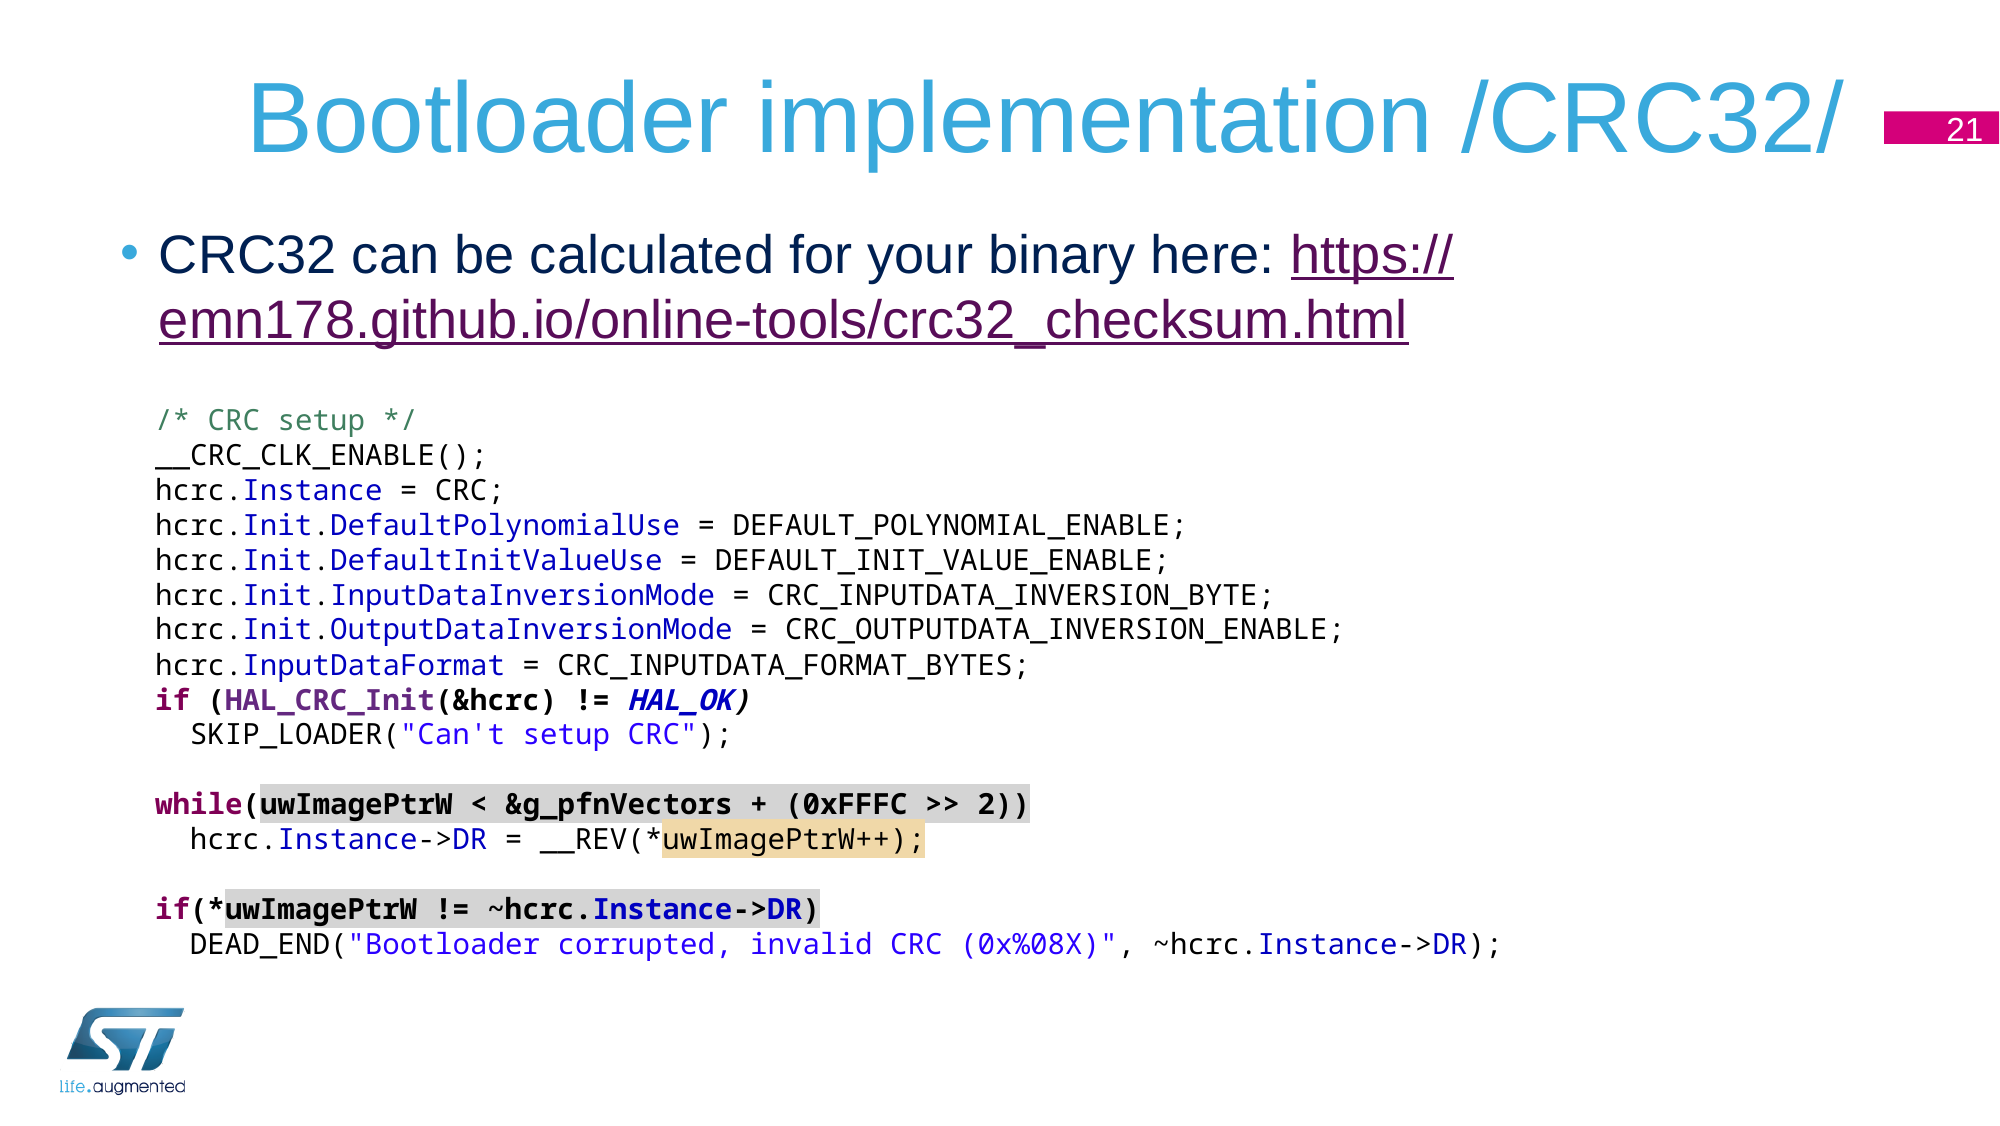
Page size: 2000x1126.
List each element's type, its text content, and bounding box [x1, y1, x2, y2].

picture [49, 995, 196, 1103]
title Bootloader implementation /CRC32/ [99, 19, 1866, 207]
slide_number 21 [1884, 111, 2000, 144]
list CRC32 can be calculated for your binary here: https://emn178.github.io/online-tools/crc32_checksum.html /* CRC setup */ __CRC_CLK_ENABLE(); hcrc.Instance = CRC; hcrc.Init.DefaultPolynomialUse = DEFAULT_POLYNOMIAL_ENABLE; hcrc.Init.DefaultInitValueUse = DEFAULT_INIT_VALUE_ENABLE; hcrc.Init.InputDataInversionMode = CRC_INPUTDATA_INVERSION_BYTE; hcrc.Init.OutputDataInversionMode = CRC_OUTPUTDATA_INVERSION_ENABLE; hcrc.InputDataFormat = CRC_INPUTDATA_FORMAT_BYTES; if (HAL_CRC_Init(&hcrc) != HAL_OK) SKIP_LOADER("Can't setup CRC"); while(uwImagePtrW < &g_pfnVectors + (0xFFFC >> 2)) hcrc.Instance->DR = __REV(*uwImagePtrW++); if(*uwImagePtrW != ~hcrc.Instance->DR) DEAD_END("Bootloader corrupted, invalid CRC (0x%08X)", ~hcrc.Instance->DR); [99, 209, 1900, 979]
